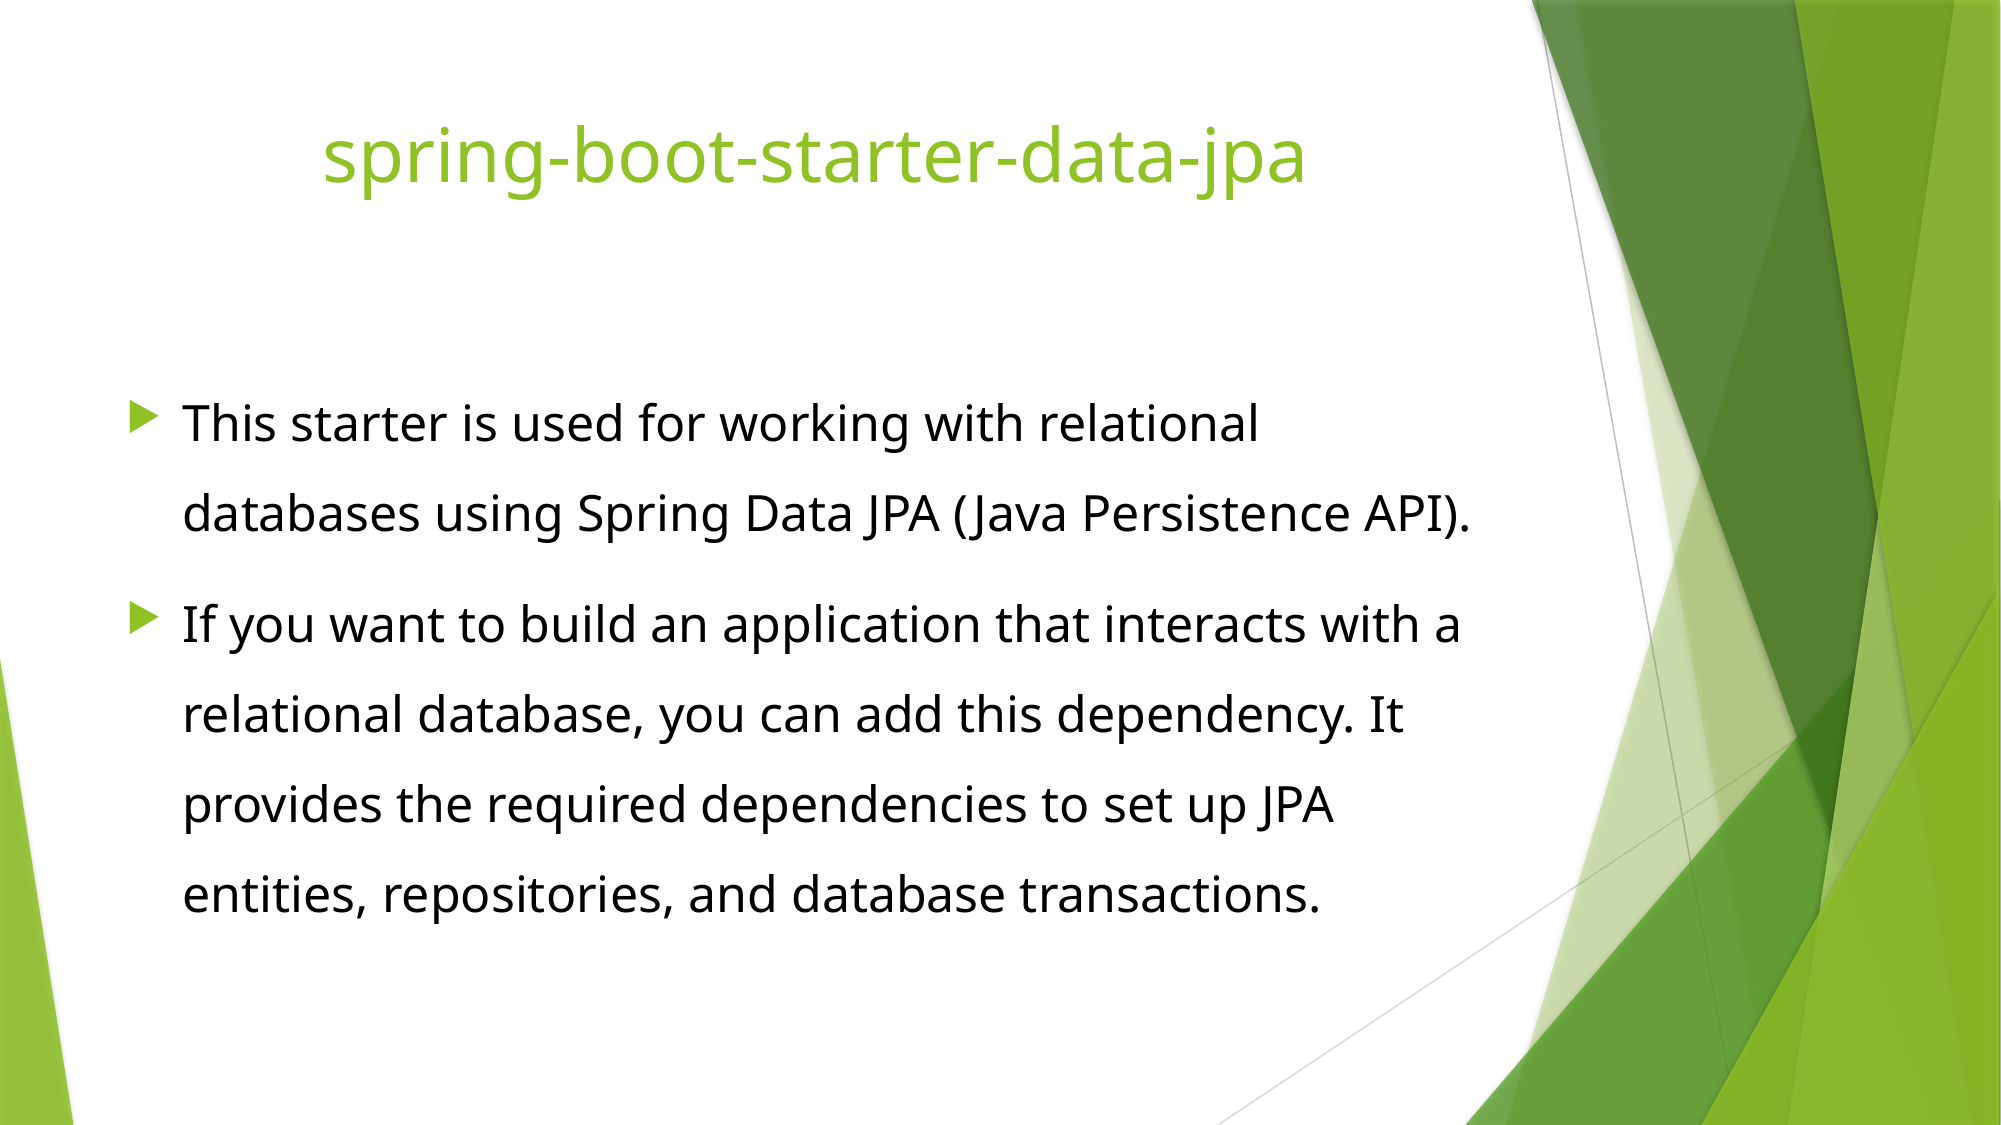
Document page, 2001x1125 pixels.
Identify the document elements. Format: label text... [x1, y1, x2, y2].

title spring-boot-starter-data-jpa [111, 99, 1522, 317]
list This starter is used for working with relational databases using Spring Data JPA (Java Persistence API). If you want to build an application that interacts with a relational database, you can add this dependency. It provides the required dependencies to set up JPA entities, repositories, and database transactions. [111, 354, 1522, 992]
